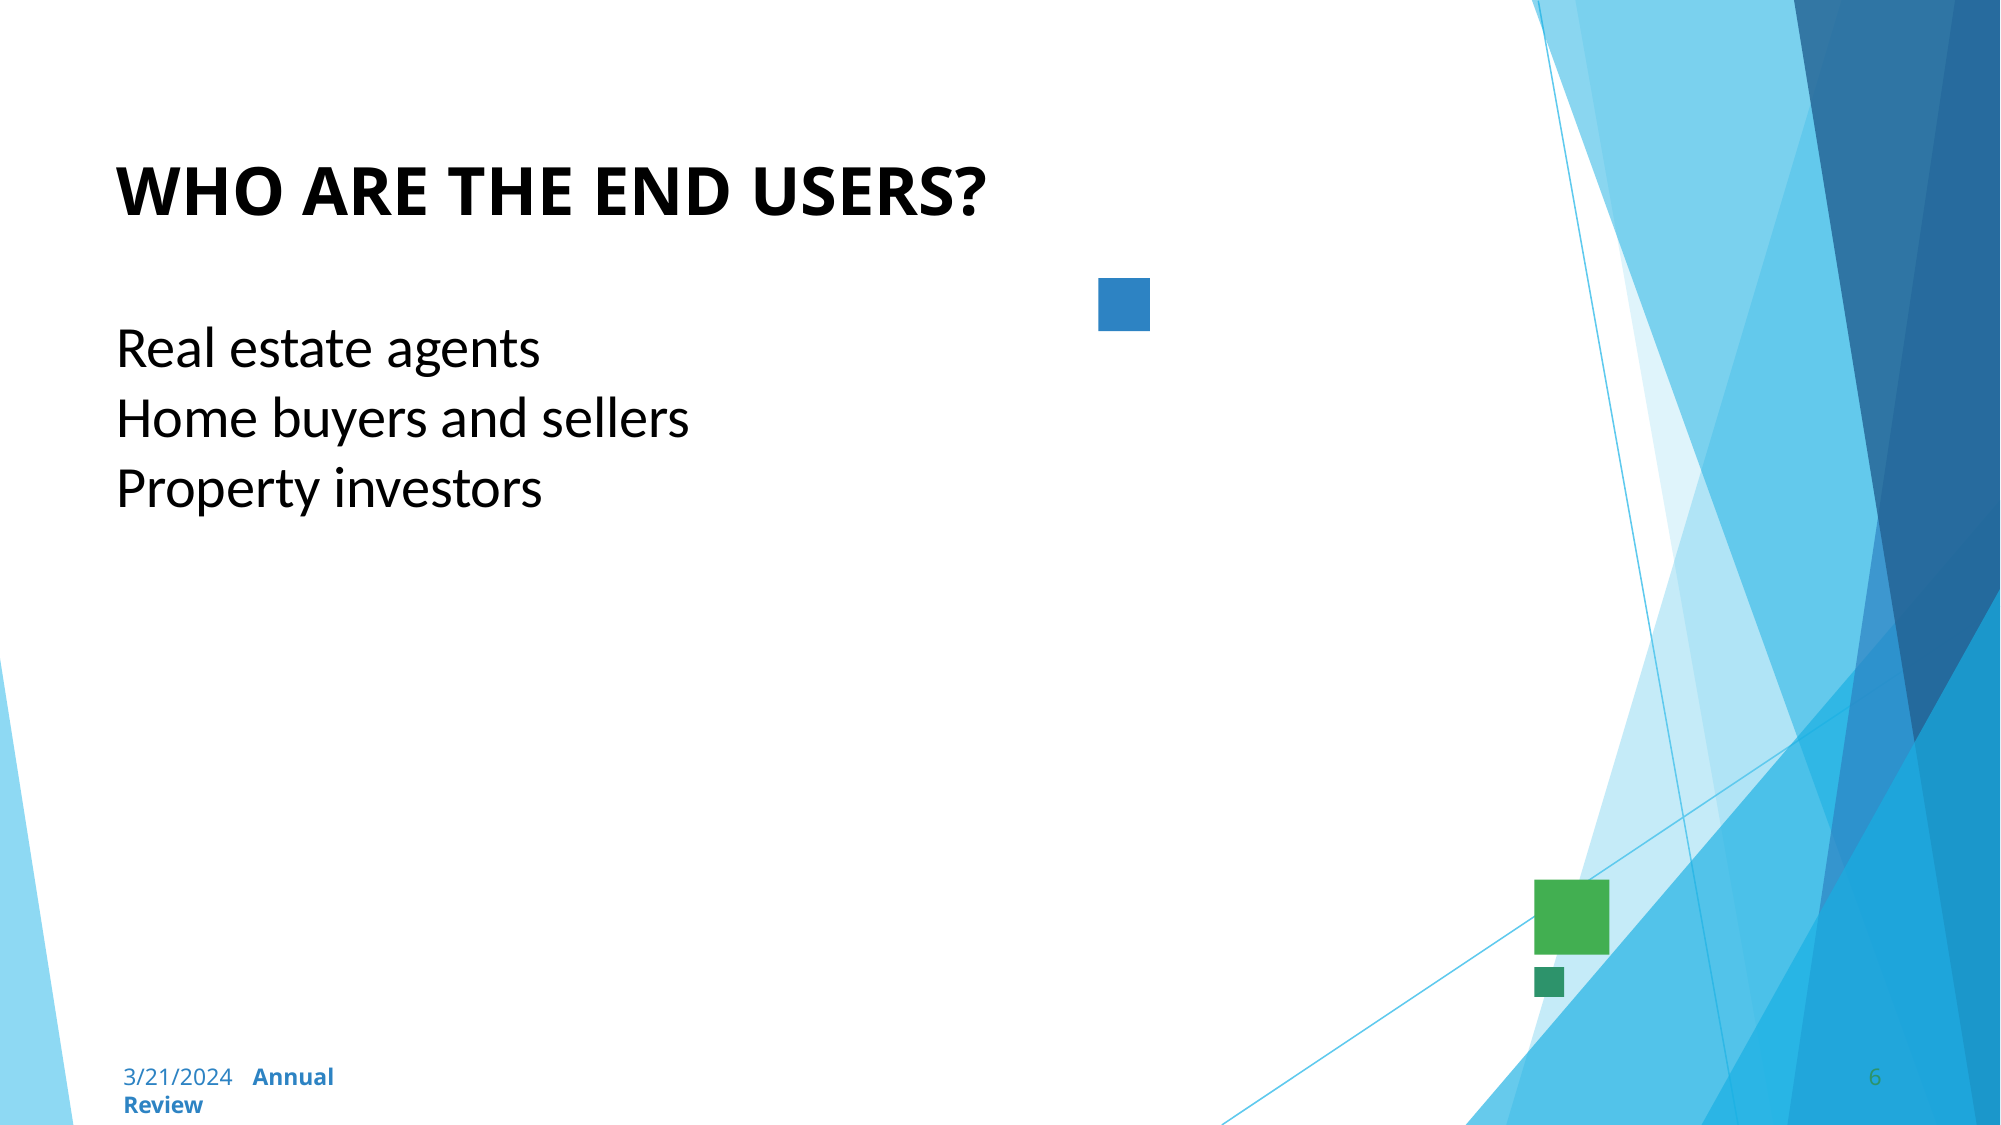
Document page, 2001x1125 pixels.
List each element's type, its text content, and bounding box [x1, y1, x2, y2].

title WHO ARE THE END USERS? Real estate agents Home buyers and sellers Property investors [91, 63, 1775, 999]
text_box 3/21/2024 Annual Review [121, 1101, 417, 1118]
slide_number 6 [1849, 1061, 1890, 1125]
picture [118, 1012, 477, 1093]
